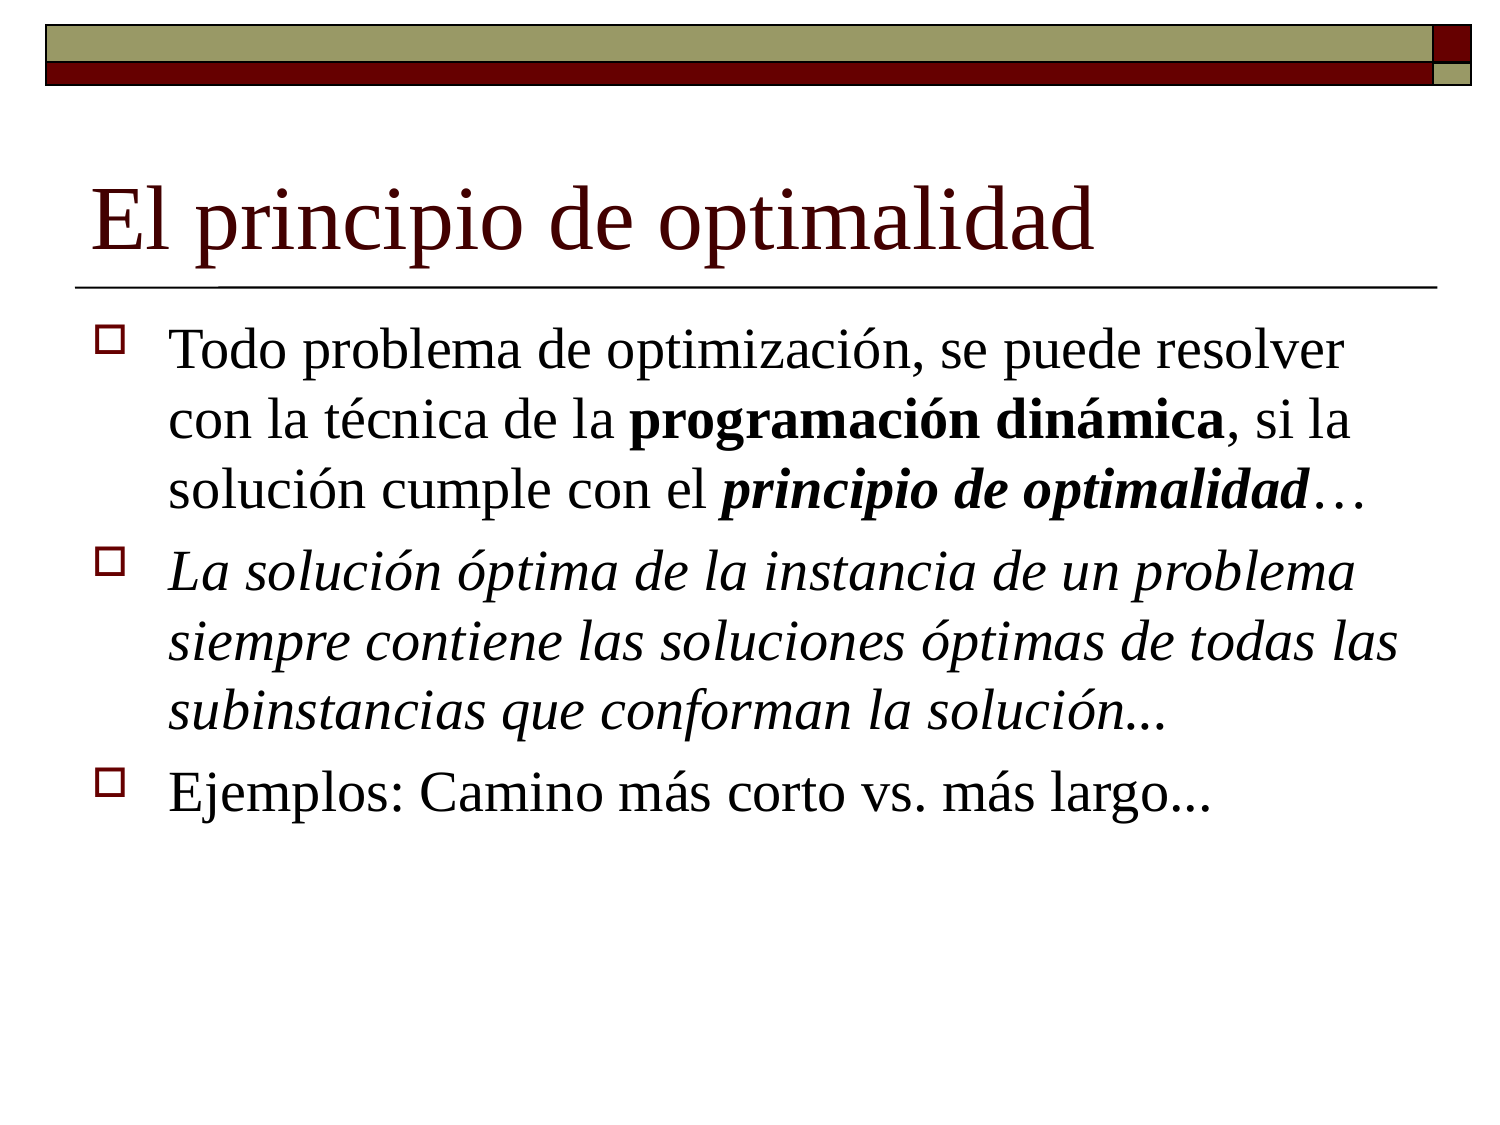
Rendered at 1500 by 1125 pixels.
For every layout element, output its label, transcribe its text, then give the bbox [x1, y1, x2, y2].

title El principio de optimalidad [75, 87, 1425, 275]
list Todo problema de optimización, se puede resolver con la técnica de la programación dinámica, si la solución cumple con el principio de optimalidad… La solución óptima de la instancia de un problema siempre contiene las soluciones óptimas de todas las subinstancias que conforman la solución... Ejemplos: Camino más corto vs. más largo... [76, 302, 1427, 978]
